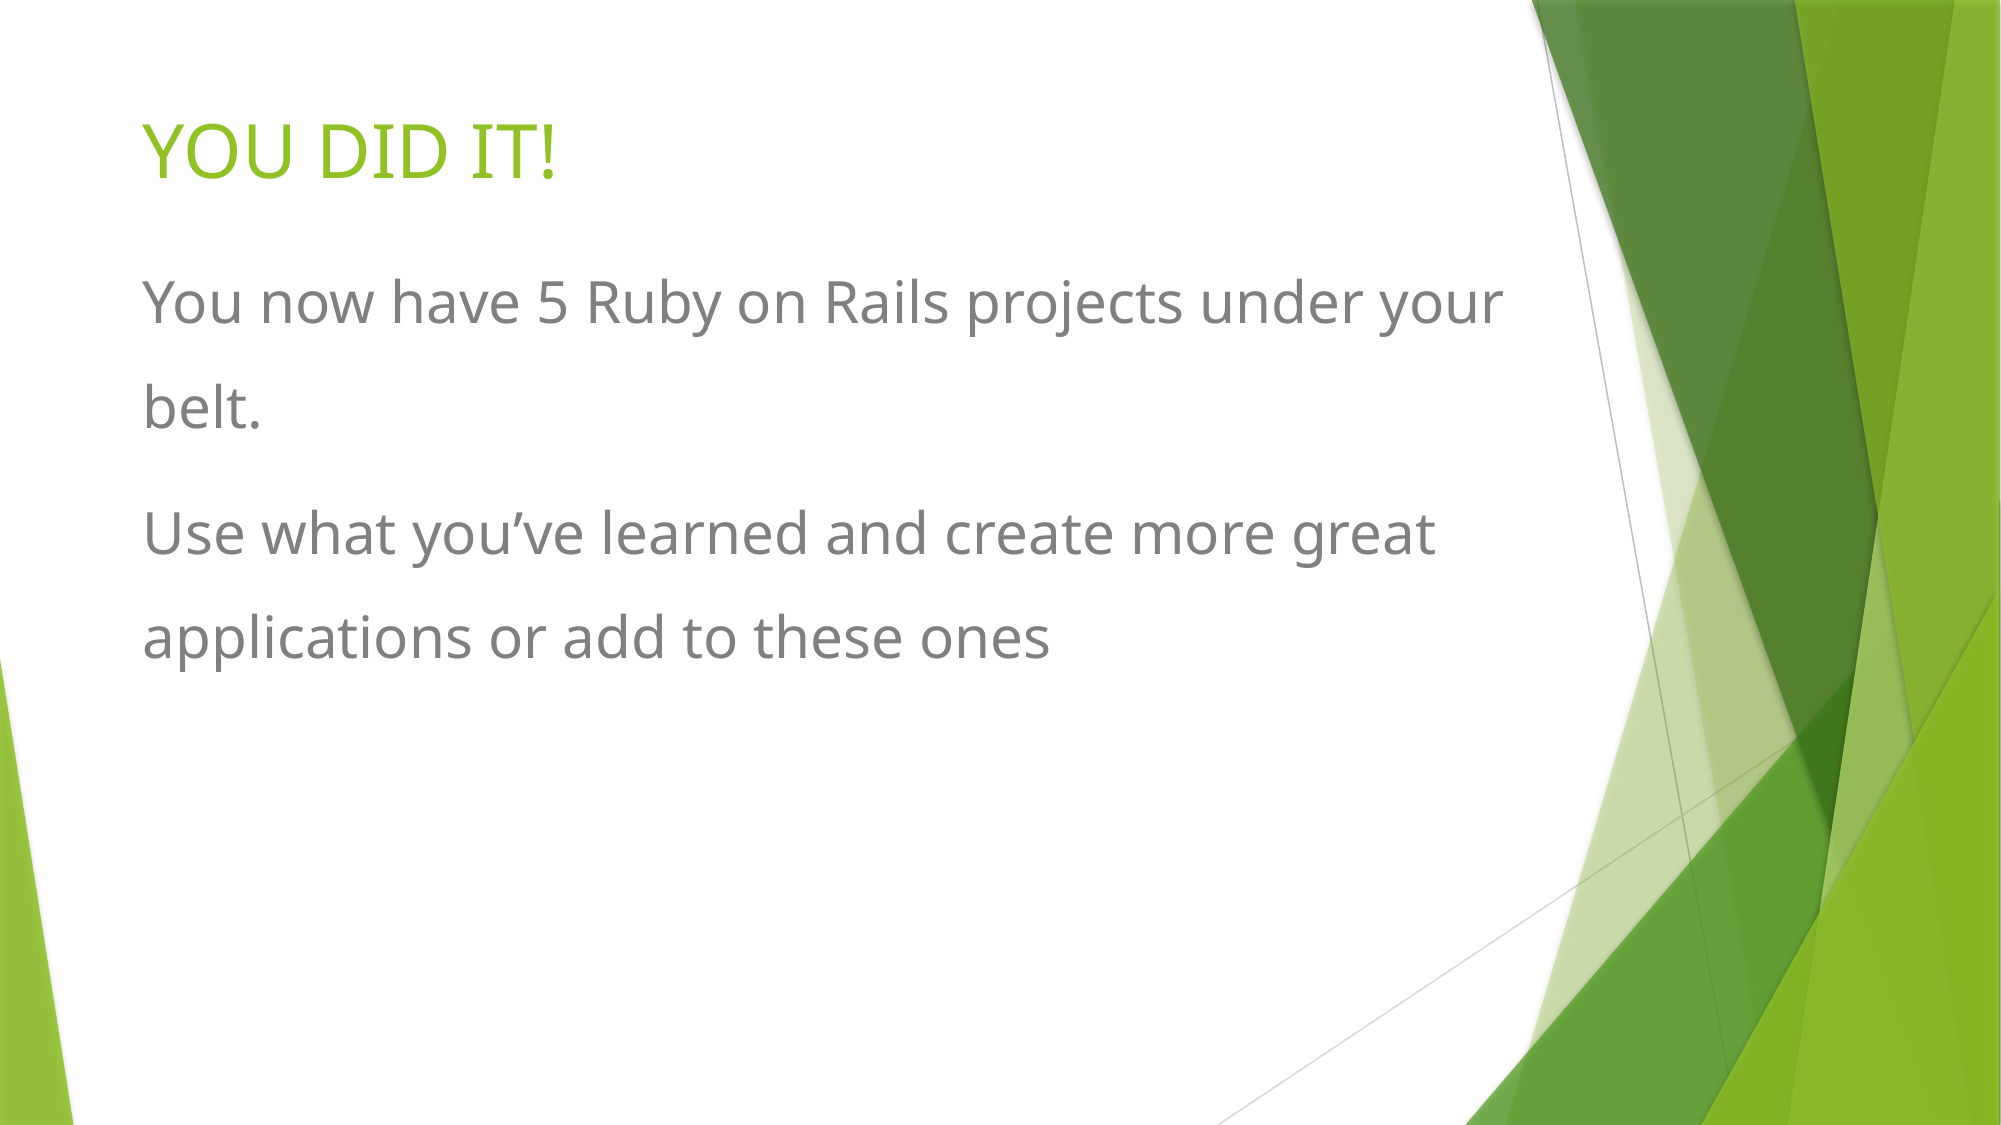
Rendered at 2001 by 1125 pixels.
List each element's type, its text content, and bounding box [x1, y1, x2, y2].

title YOU DID IT! [127, 96, 1590, 307]
list You now have 5 Ruby on Rails projects under your belt. Use what you’ve learned and create more great applications or add to these ones [127, 223, 1576, 1070]
